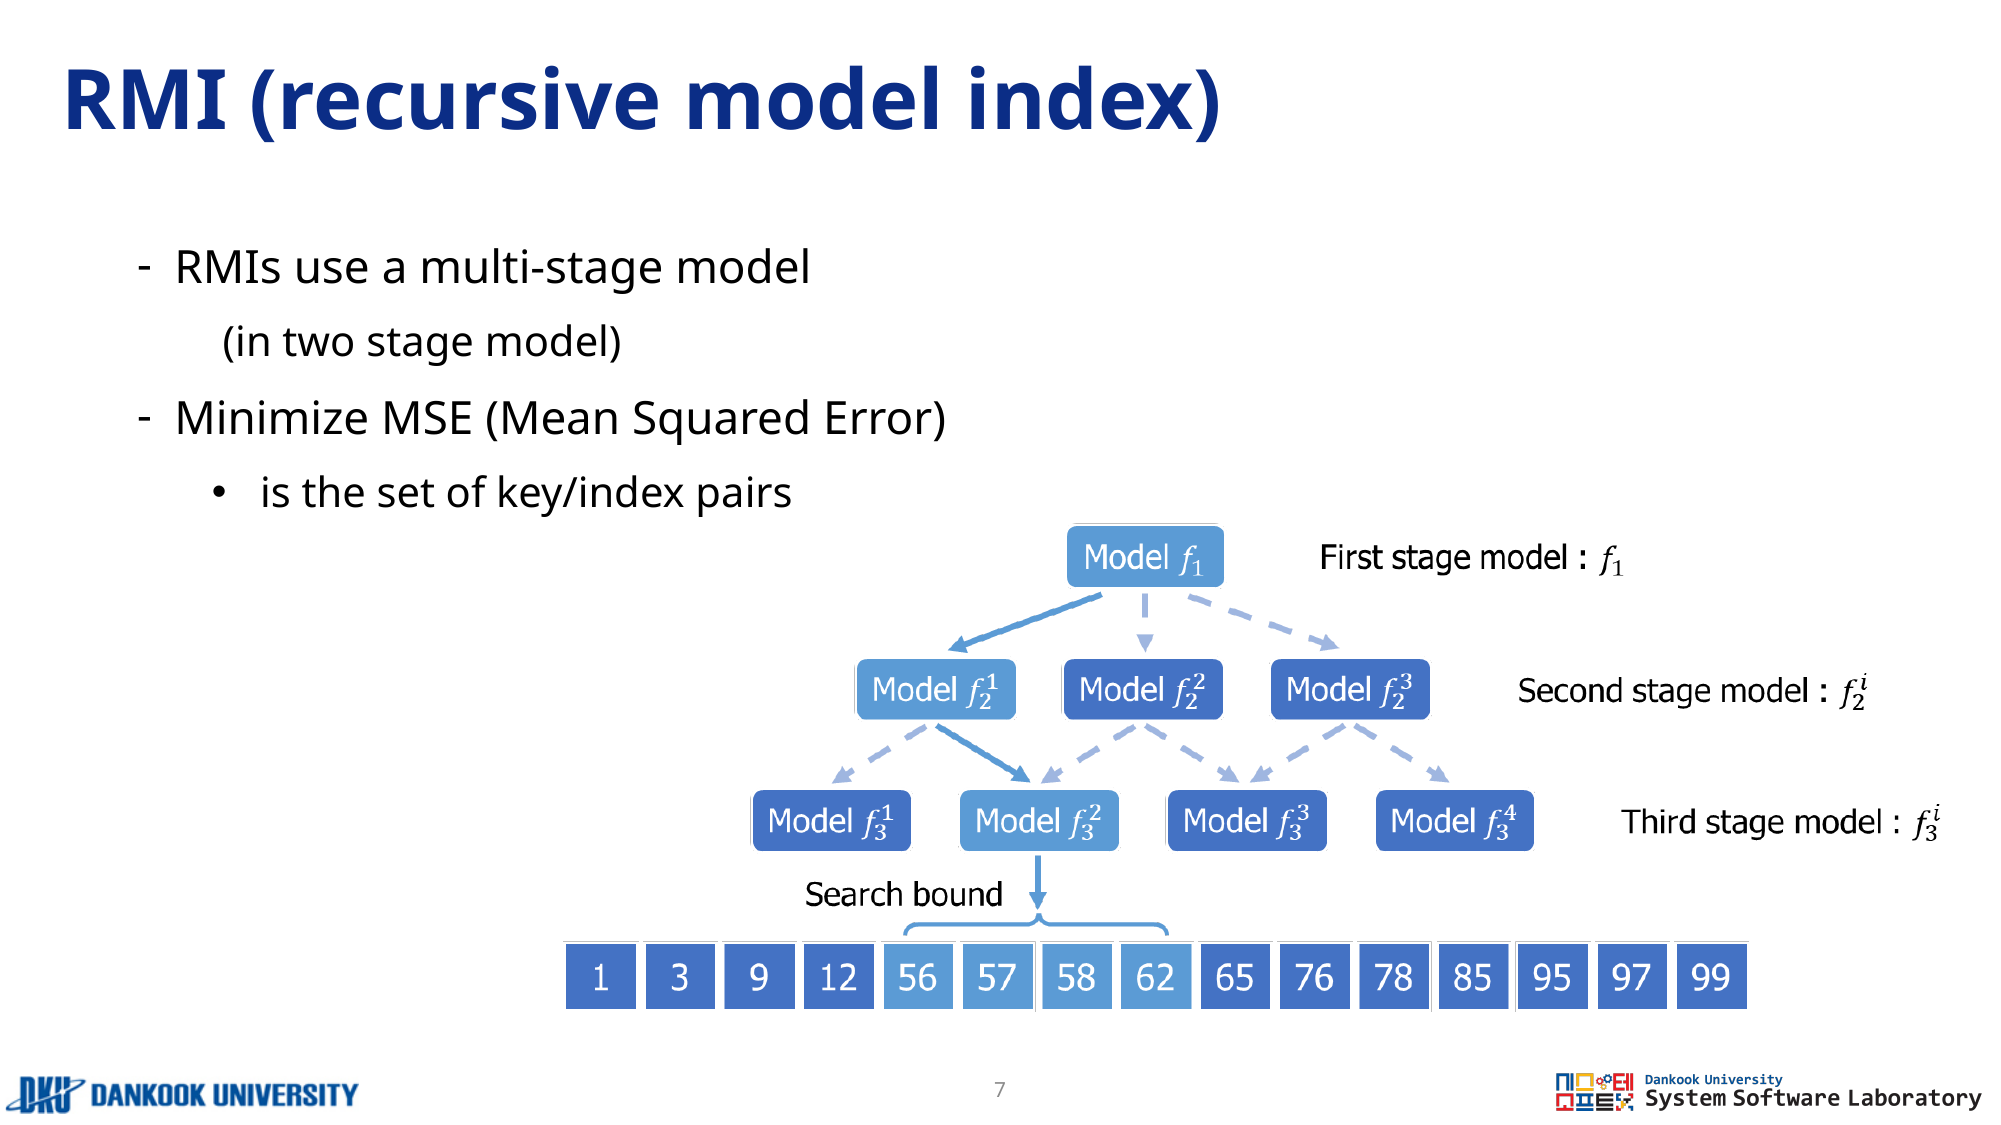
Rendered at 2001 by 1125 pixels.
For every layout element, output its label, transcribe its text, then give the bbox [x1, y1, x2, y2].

picture [563, 504, 1982, 1020]
picture [5, 1076, 359, 1114]
picture [1548, 1064, 2001, 1125]
title RMI (recursive model index) [46, 34, 1504, 171]
slide_number 7 [774, 1067, 1225, 1116]
